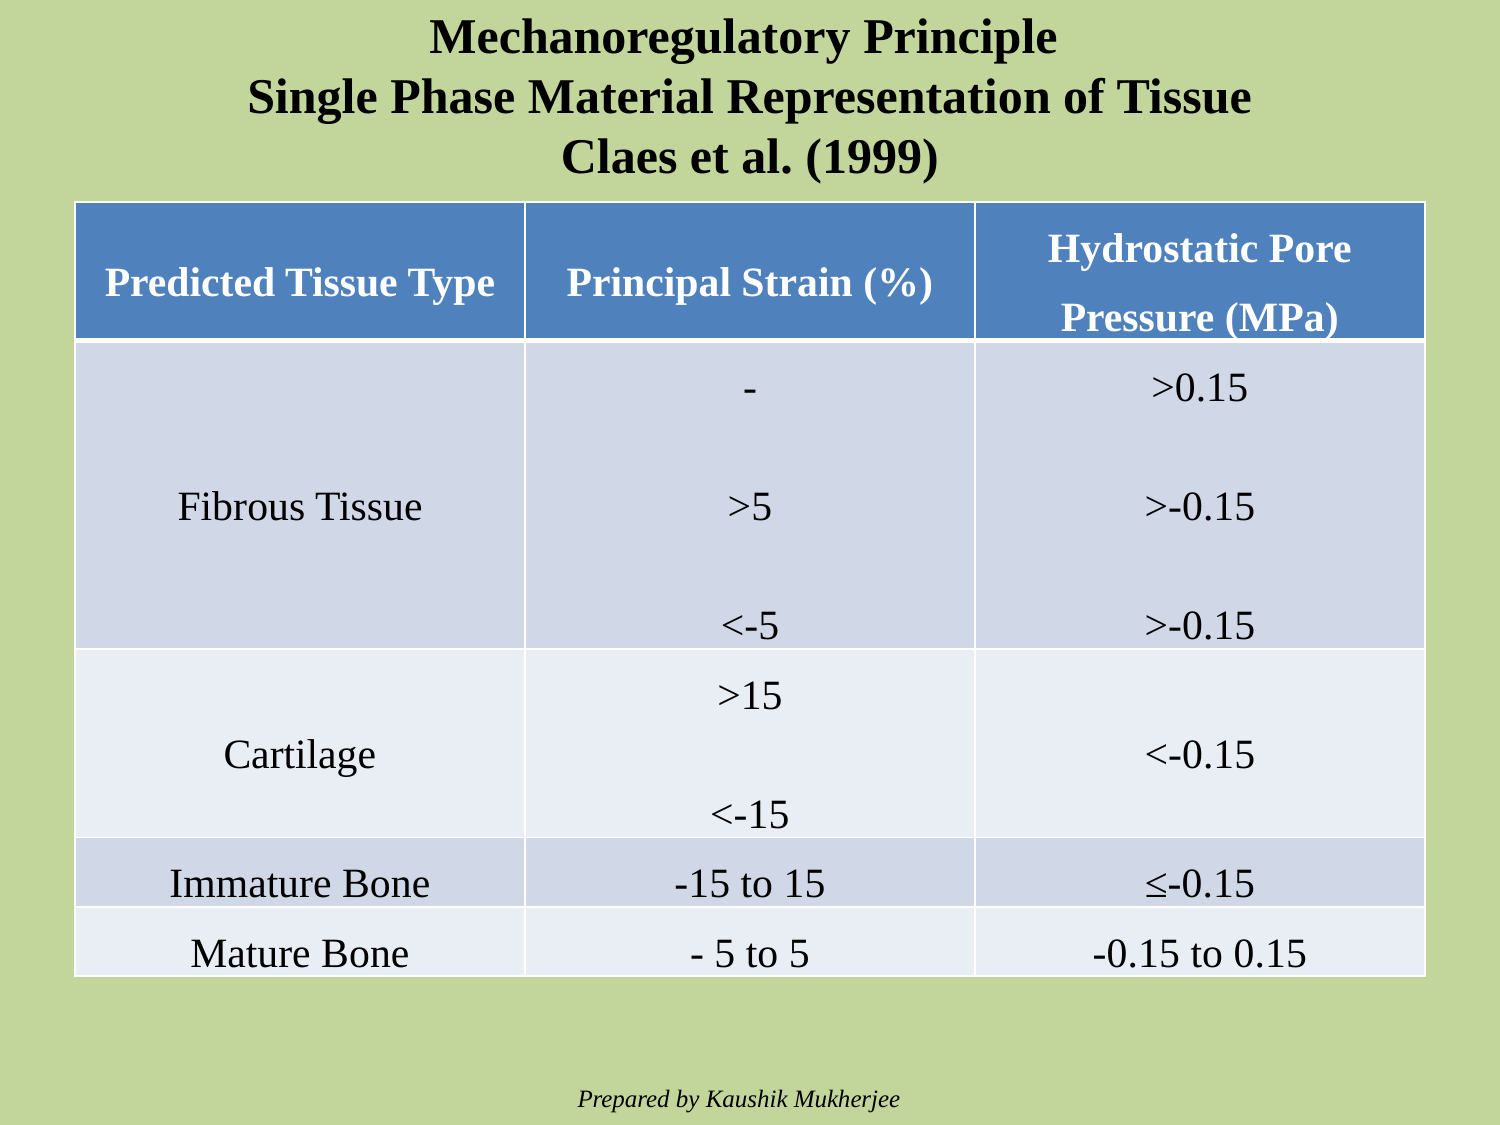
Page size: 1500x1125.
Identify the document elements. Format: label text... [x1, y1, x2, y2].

table_cell Fibrous Tissue [76, 343, 524, 648]
table_cell <-0.15 [976, 650, 1424, 837]
table_cell Immature Bone [76, 838, 524, 906]
table_cell >15 <-15 [526, 650, 974, 837]
table_cell - >5 <-5 [526, 343, 974, 648]
text_box Prepared by Kaushik Mukherjee [562, 1074, 925, 1121]
table_cell - 5 to 5 [526, 908, 974, 975]
title Mechanoregulatory Principle Single Phase Material Representation of Tissue Claes et al. (1999) [75, 0, 1425, 188]
table_header Principal Strain (%) [526, 203, 974, 338]
table_cell -0.15 to 0.15 [976, 908, 1424, 975]
table_cell ≤-0.15 [976, 838, 1424, 906]
table_cell Cartilage [76, 650, 524, 837]
table_header Predicted Tissue Type [76, 203, 524, 338]
table_cell -15 to 15 [526, 838, 974, 906]
table_cell >0.15 >-0.15 >-0.15 [976, 343, 1424, 648]
table_header Hydrostatic Pore Pressure (MPa) [976, 203, 1424, 338]
table_cell Mature Bone [76, 908, 524, 975]
